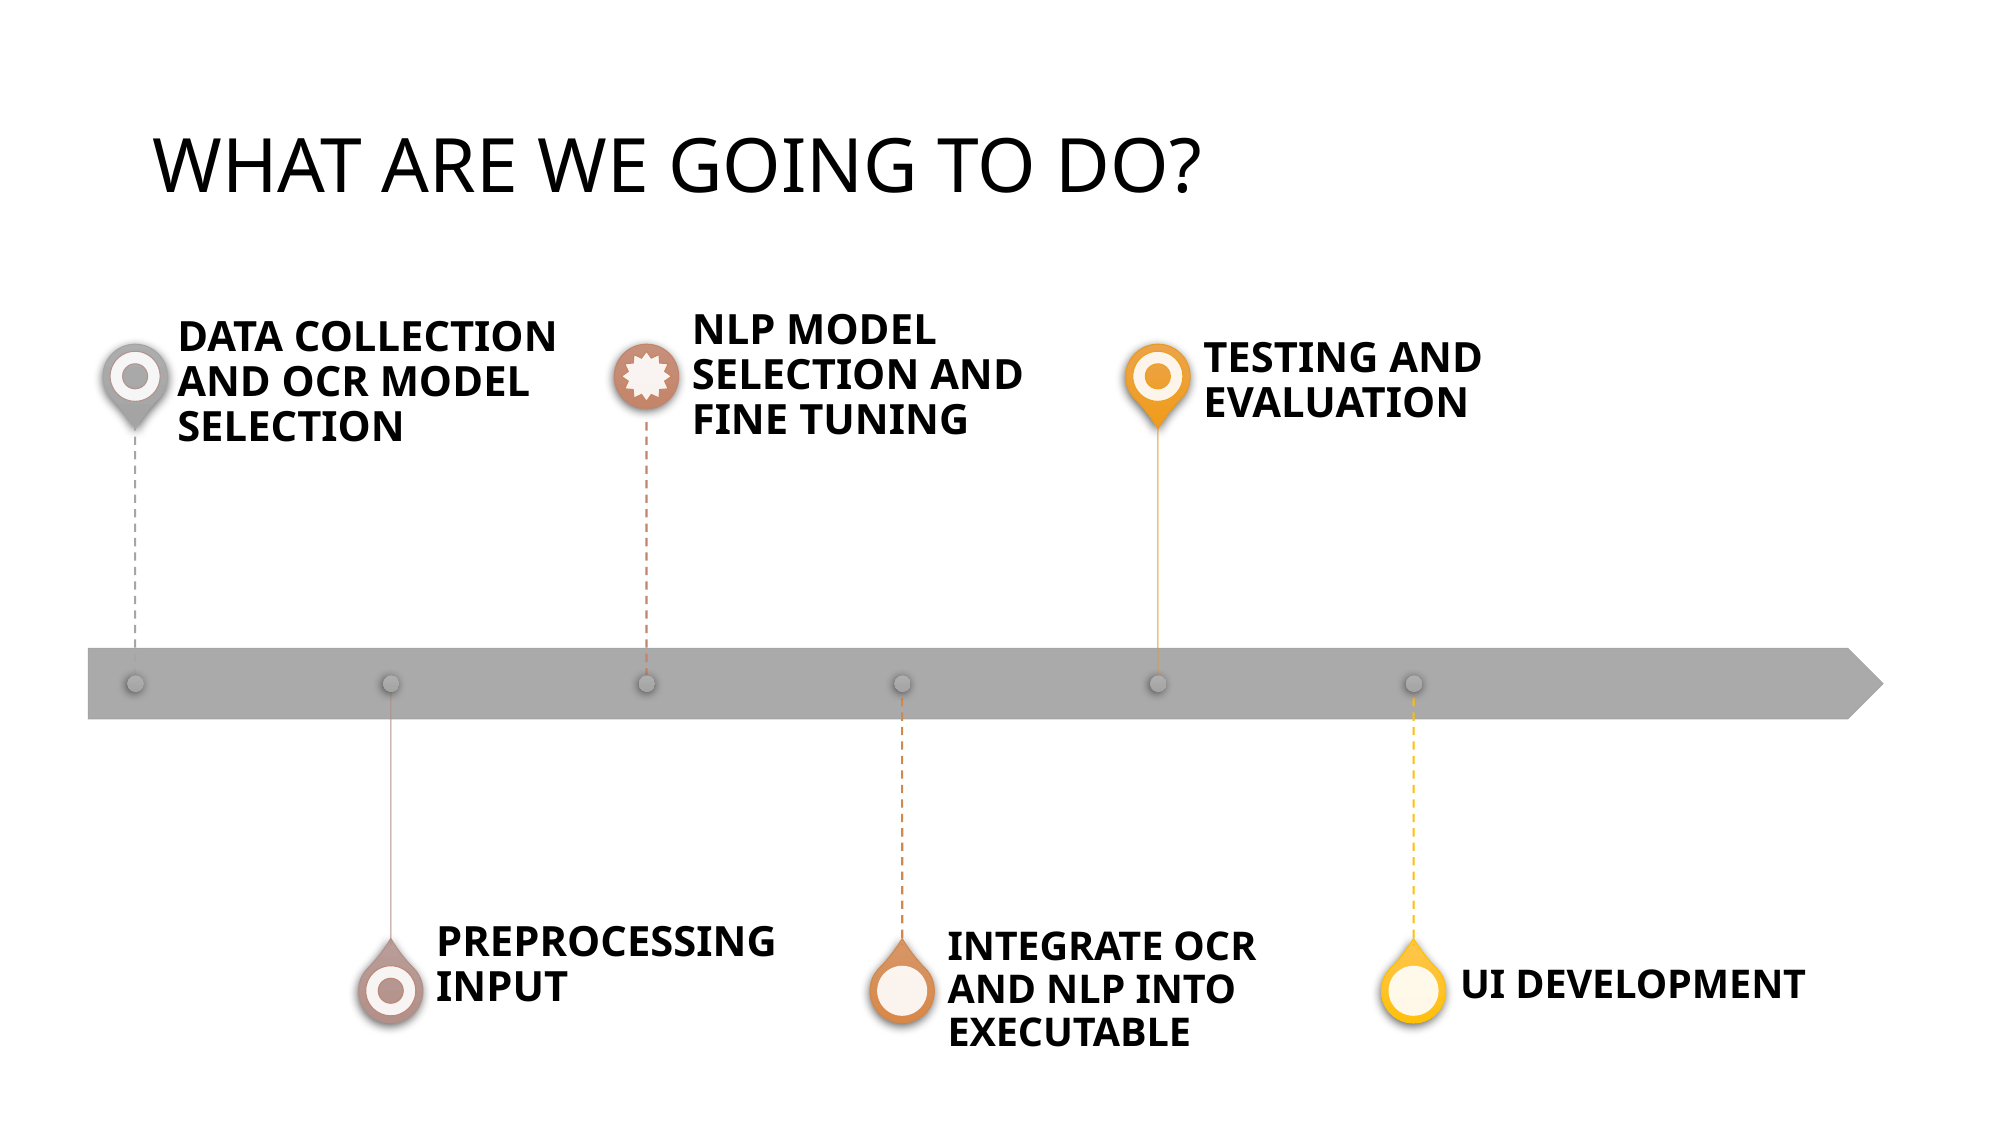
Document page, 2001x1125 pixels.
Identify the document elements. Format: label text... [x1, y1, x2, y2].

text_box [88, 242, 1883, 1125]
title what are we going to do? [137, 59, 1863, 242]
